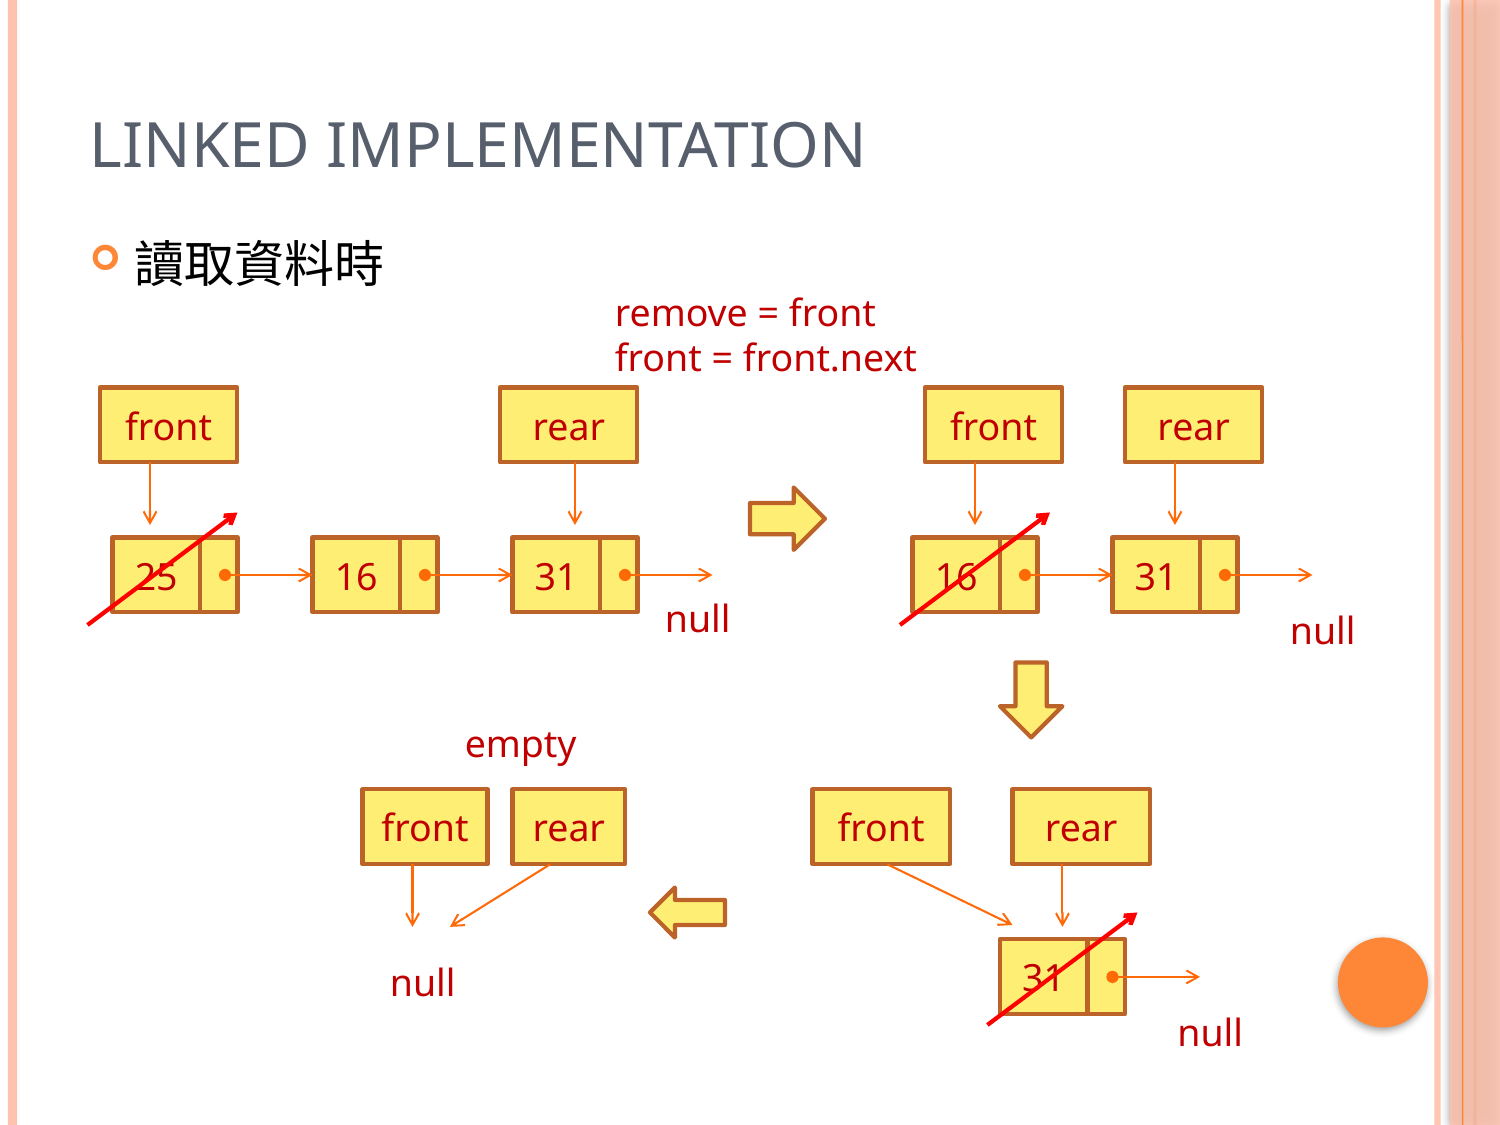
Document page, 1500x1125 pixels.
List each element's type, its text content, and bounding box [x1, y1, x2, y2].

text_box [598, 535, 640, 614]
title Linked Implementation [75, 45, 1300, 188]
text_box [398, 535, 440, 614]
text_box remove = front front = front.next [599, 281, 988, 387]
text_box rear [498, 385, 639, 464]
text_box [747, 485, 828, 552]
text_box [86, 511, 238, 626]
text_box [997, 660, 1065, 740]
list 讀取資料時 [75, 224, 1300, 1062]
text_box front [360, 787, 490, 866]
text_box front [98, 385, 239, 464]
text_box [1198, 535, 1240, 614]
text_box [449, 863, 551, 928]
text_box front [923, 385, 1064, 464]
text_box 31 [510, 535, 598, 614]
text_box rear [1010, 787, 1152, 866]
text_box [986, 911, 1138, 1026]
text_box null [1274, 599, 1425, 660]
text_box empty [449, 712, 600, 773]
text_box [899, 511, 1051, 626]
text_box 31 [1110, 535, 1198, 614]
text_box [886, 863, 1013, 926]
text_box [647, 885, 728, 940]
text_box front [810, 787, 952, 866]
text_box null [649, 587, 800, 648]
text_box null [374, 951, 525, 1012]
text_box 16 [310, 535, 398, 614]
text_box rear [510, 787, 627, 866]
text_box rear [1123, 385, 1264, 464]
text_box null [1162, 1001, 1313, 1062]
